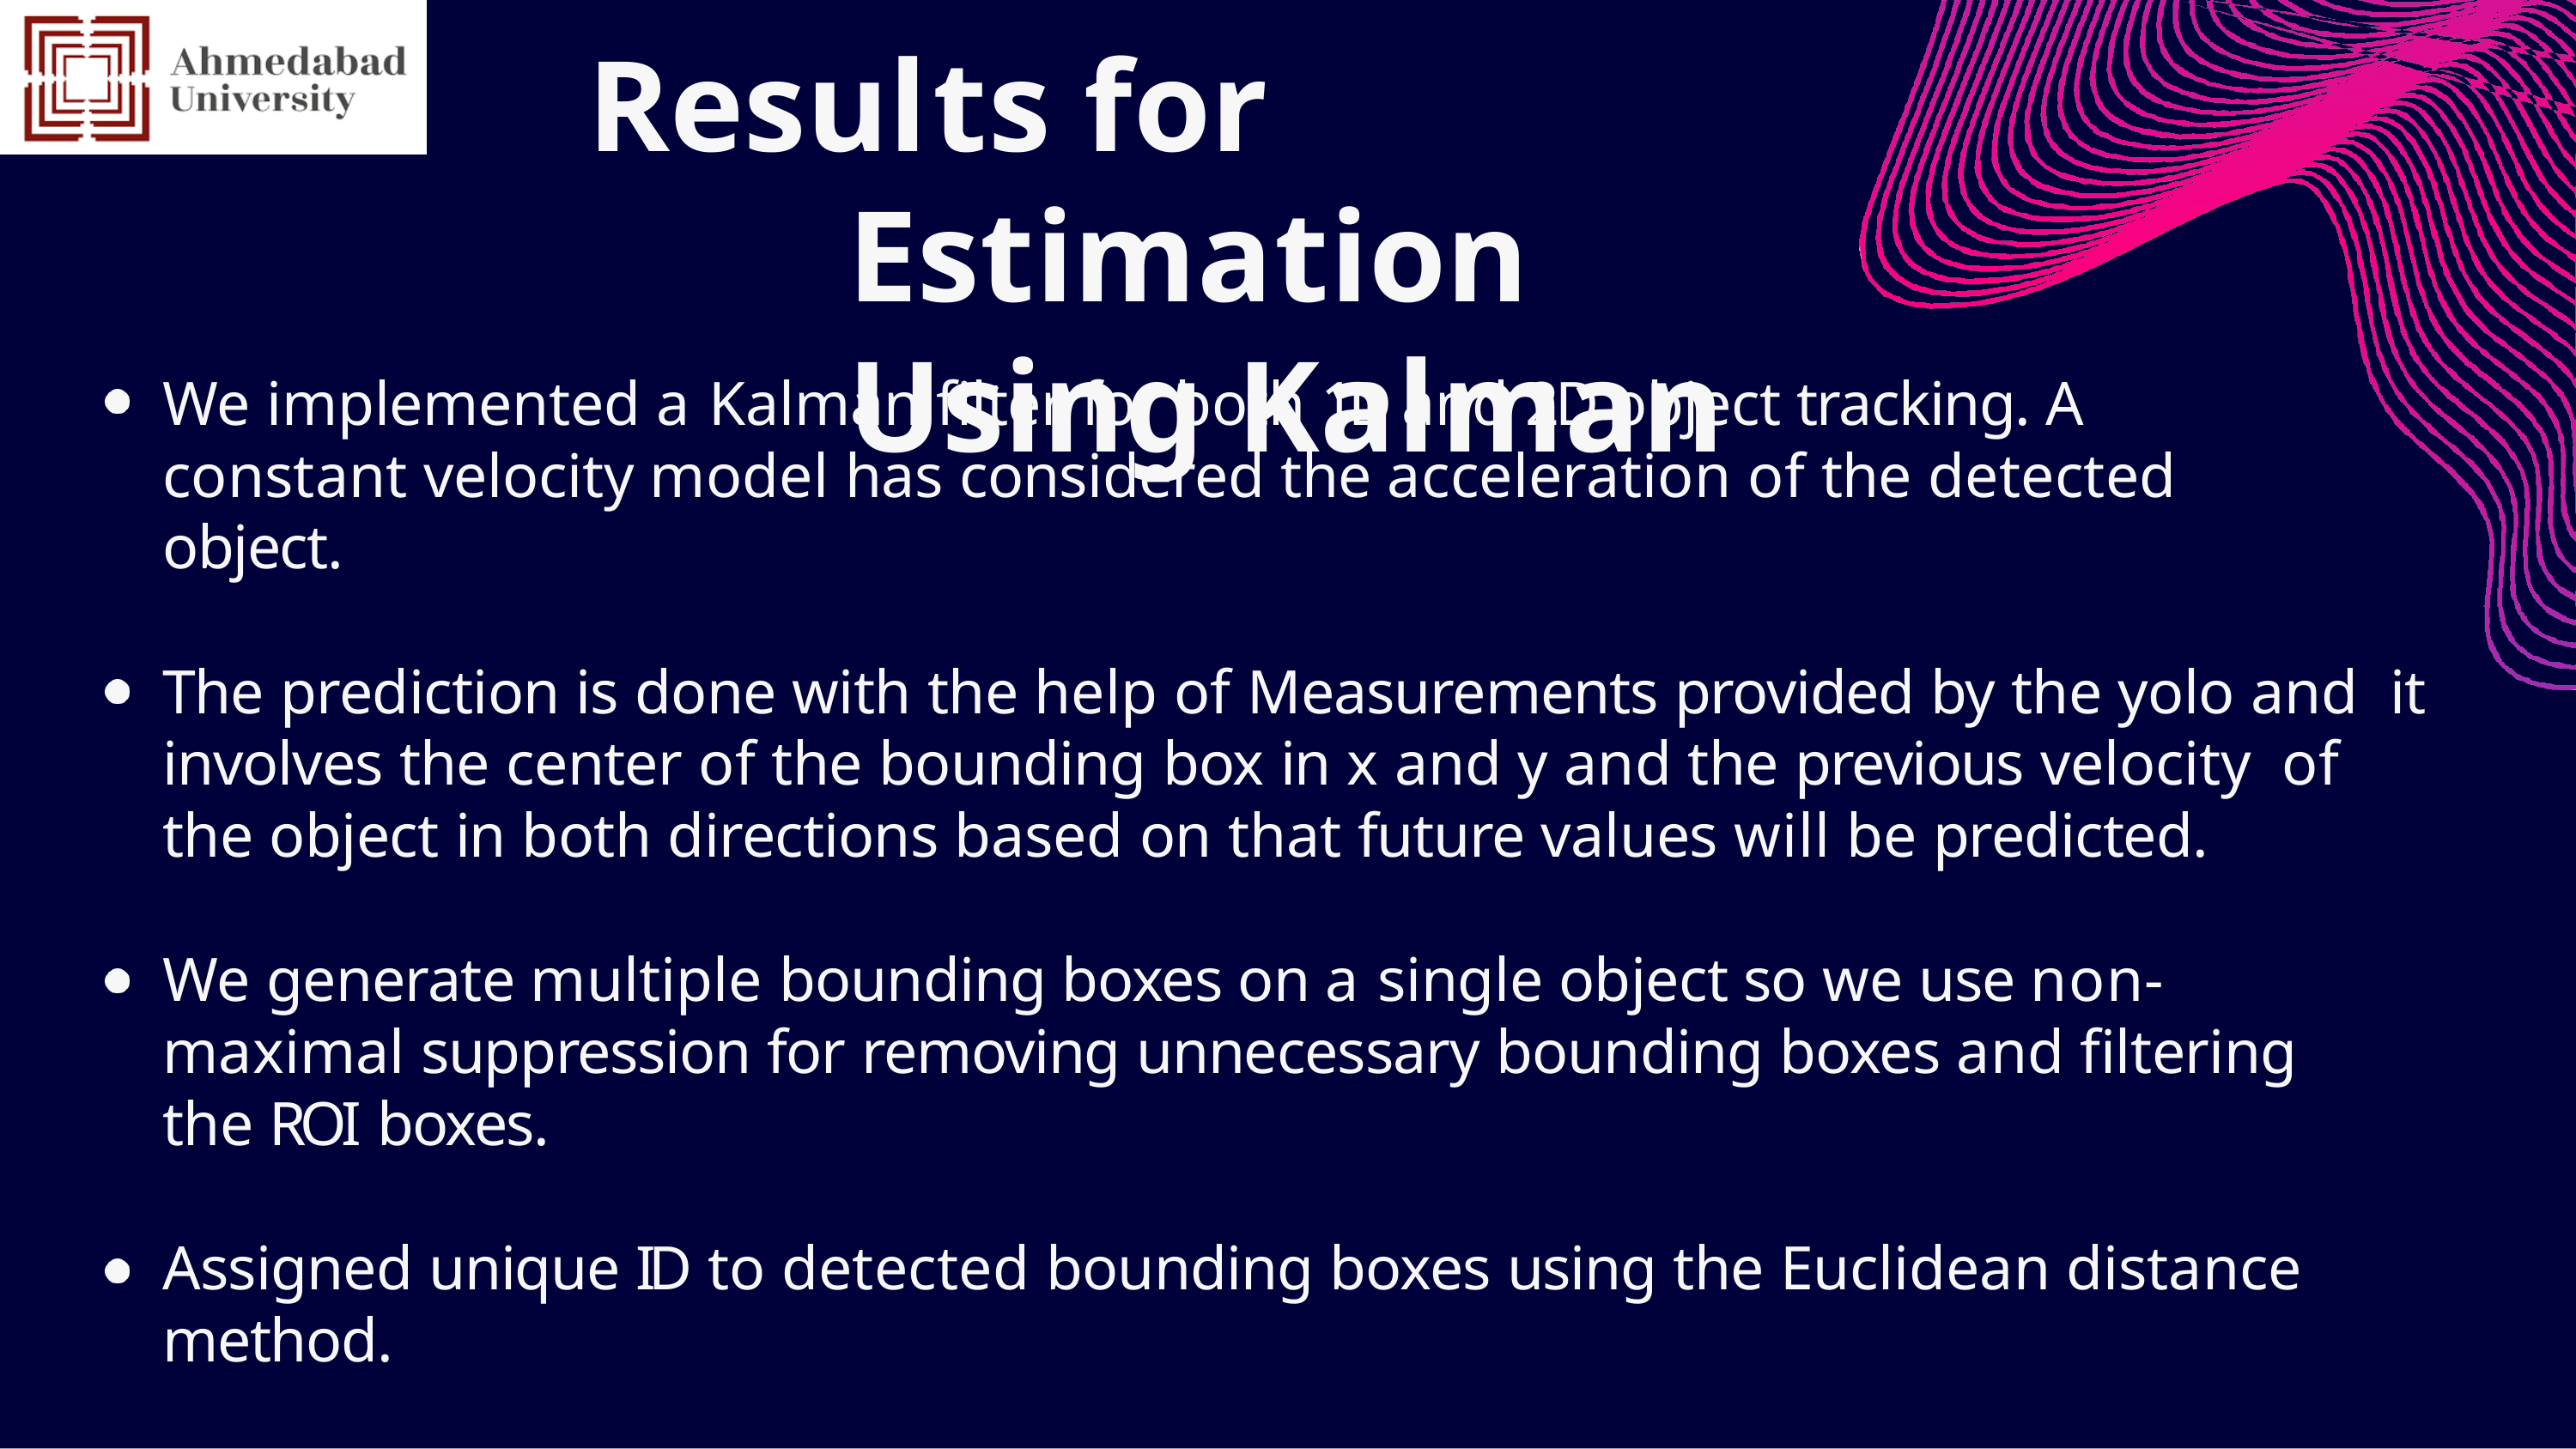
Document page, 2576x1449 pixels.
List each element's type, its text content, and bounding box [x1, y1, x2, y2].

picture [105, 679, 131, 704]
text_box [0, 0, 2576, 1449]
picture [105, 1258, 131, 1283]
picture [105, 389, 131, 415]
picture [0, 0, 428, 155]
title Results for Estimation Using Kalman [586, 24, 1855, 363]
picture [1859, 0, 2576, 690]
picture [105, 968, 131, 994]
text_box We implemented a Kalman filter for both 1D and 2D object tracking. A constant velocity model has considered the acceleration of the detected object. The prediction is done with the help of Measurements provided by the yolo and it involves the center of the bounding box in x and y and the previous velocity of the object in both directions based on that future values will be predicted. We generate multiple bounding boxes on a single object so we use non- maximal suppression for removing unnecessary bounding boxes and filtering the ROI boxes. Assigned unique ID to detected bounding boxes using the Euclidean distance method. [161, 363, 2429, 1373]
